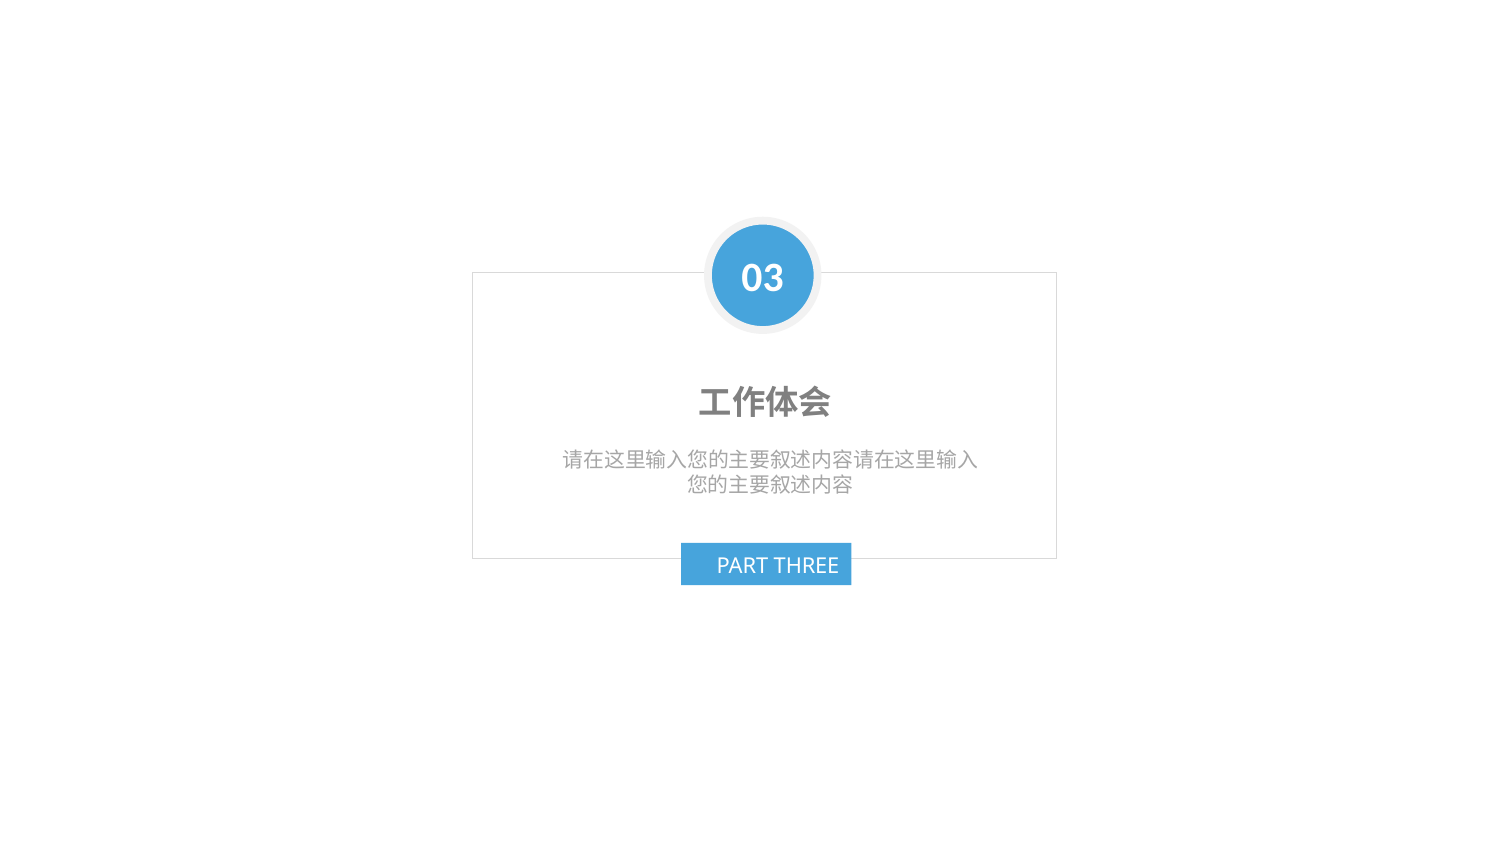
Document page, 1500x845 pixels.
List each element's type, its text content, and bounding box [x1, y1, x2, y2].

text_box [680, 542, 852, 586]
text_box PART THREE [701, 544, 855, 586]
text_box 工作体会 [683, 373, 847, 429]
text_box 请在这里输入您的主要叙述内容请在这里输入您的主要叙述内容 [542, 439, 998, 504]
text_box 03 [706, 219, 819, 332]
text_box [471, 271, 1057, 560]
